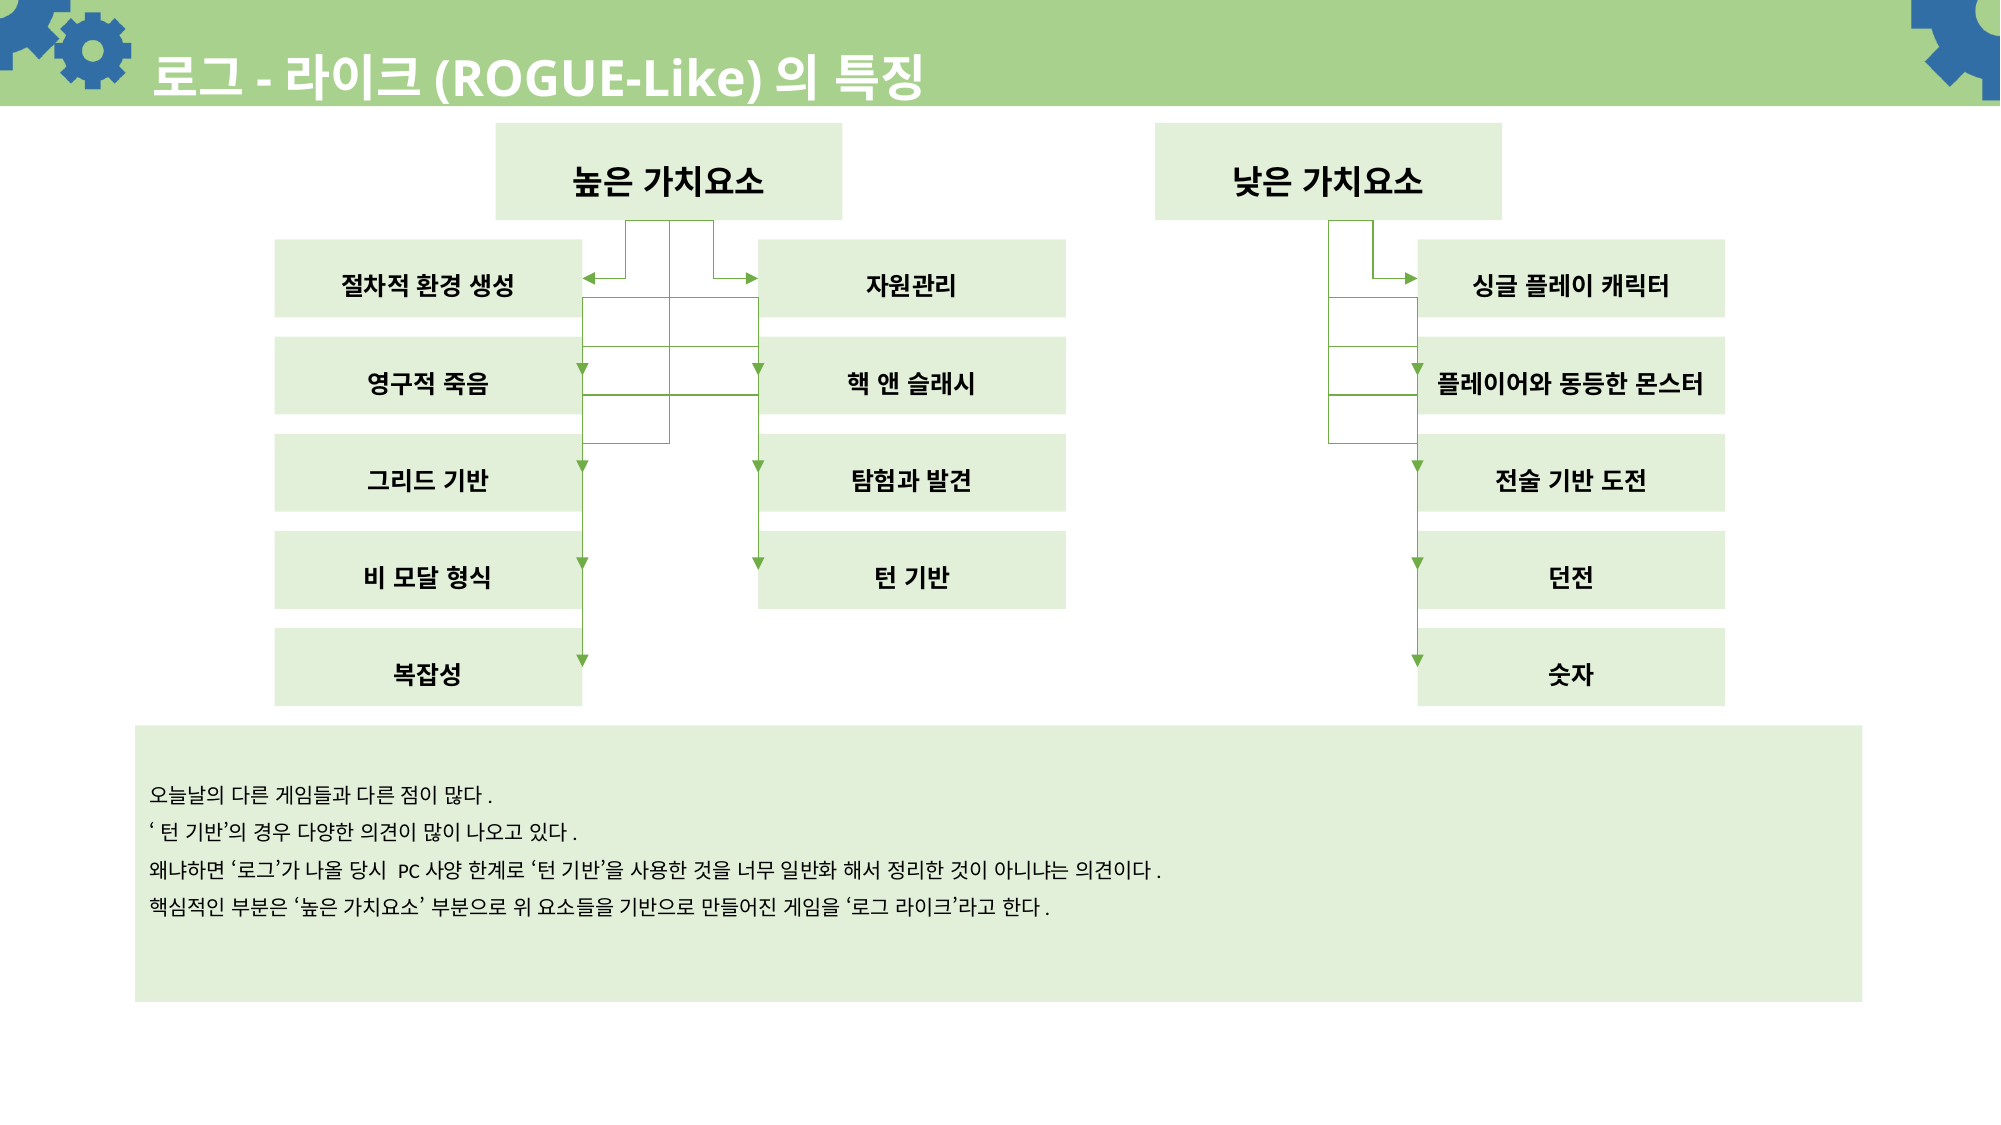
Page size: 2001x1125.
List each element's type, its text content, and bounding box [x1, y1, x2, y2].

text_box 오늘날의 다른 게임들과 다른 점이 많다. ‘턴 기반’의 경우 다양한 의견이 많이 나오고 있다. 왜냐하면 ‘로그’가 나올 당시 PC사양 한계로 ‘턴 기반’을 사용한 것을 너무 일반화 해서 정리한 것이 아니냐는 의견이다. 핵심적인 부분은 ‘높은 가치요소’ 부분으로 위 요소들을 기반으로 만들어진 게임을 ‘로그 라이크’라고 한다. [134, 724, 1863, 1003]
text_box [274, 122, 1726, 706]
title 로그-라이크(ROGUE-Like)의 특징 [137, 22, 1863, 101]
